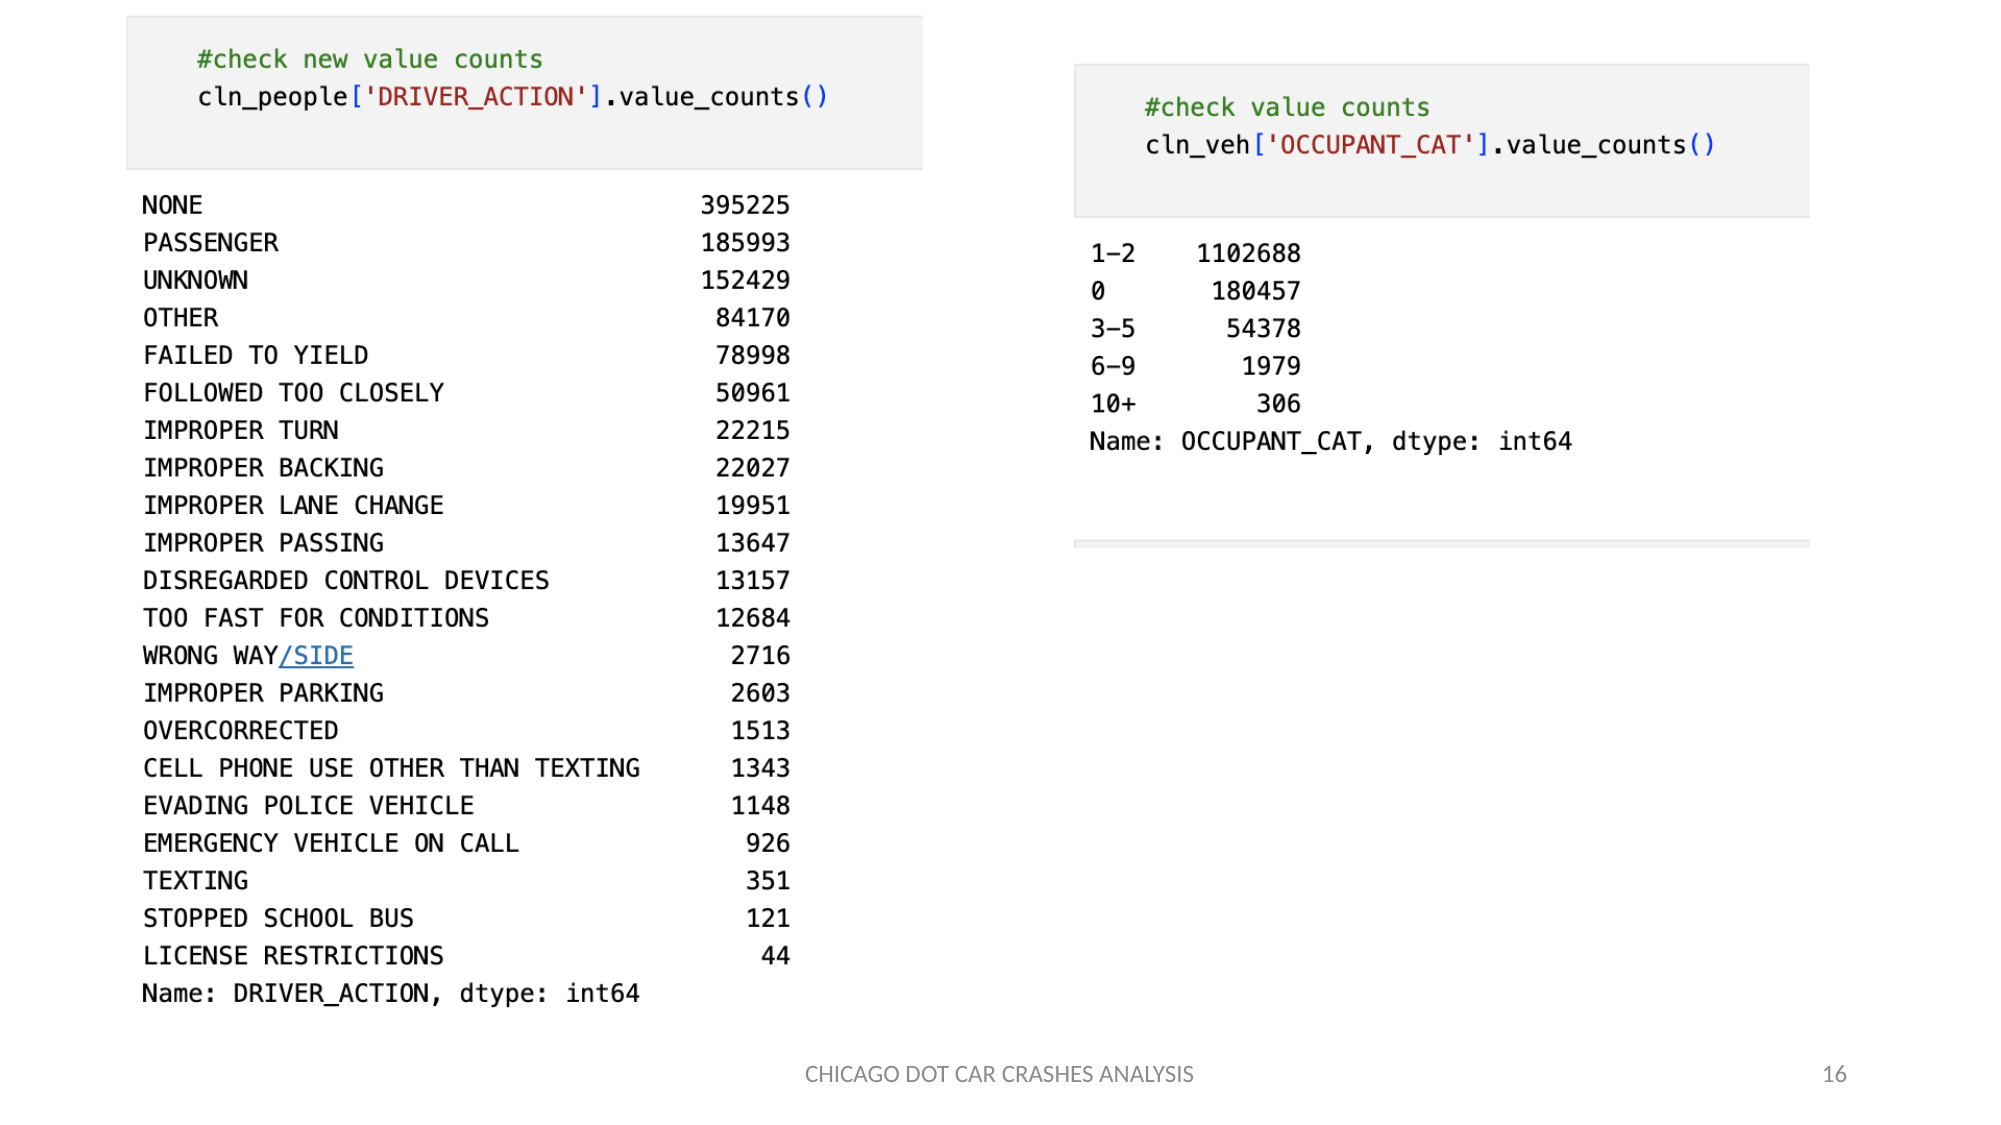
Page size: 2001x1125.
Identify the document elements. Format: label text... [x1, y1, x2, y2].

picture [118, 0, 923, 1053]
footer CHICAGO DOT CAR CRASHES ANALYSIS [662, 1042, 1338, 1103]
picture [1049, 22, 1810, 548]
slide_number 16 [1412, 1042, 1863, 1103]
